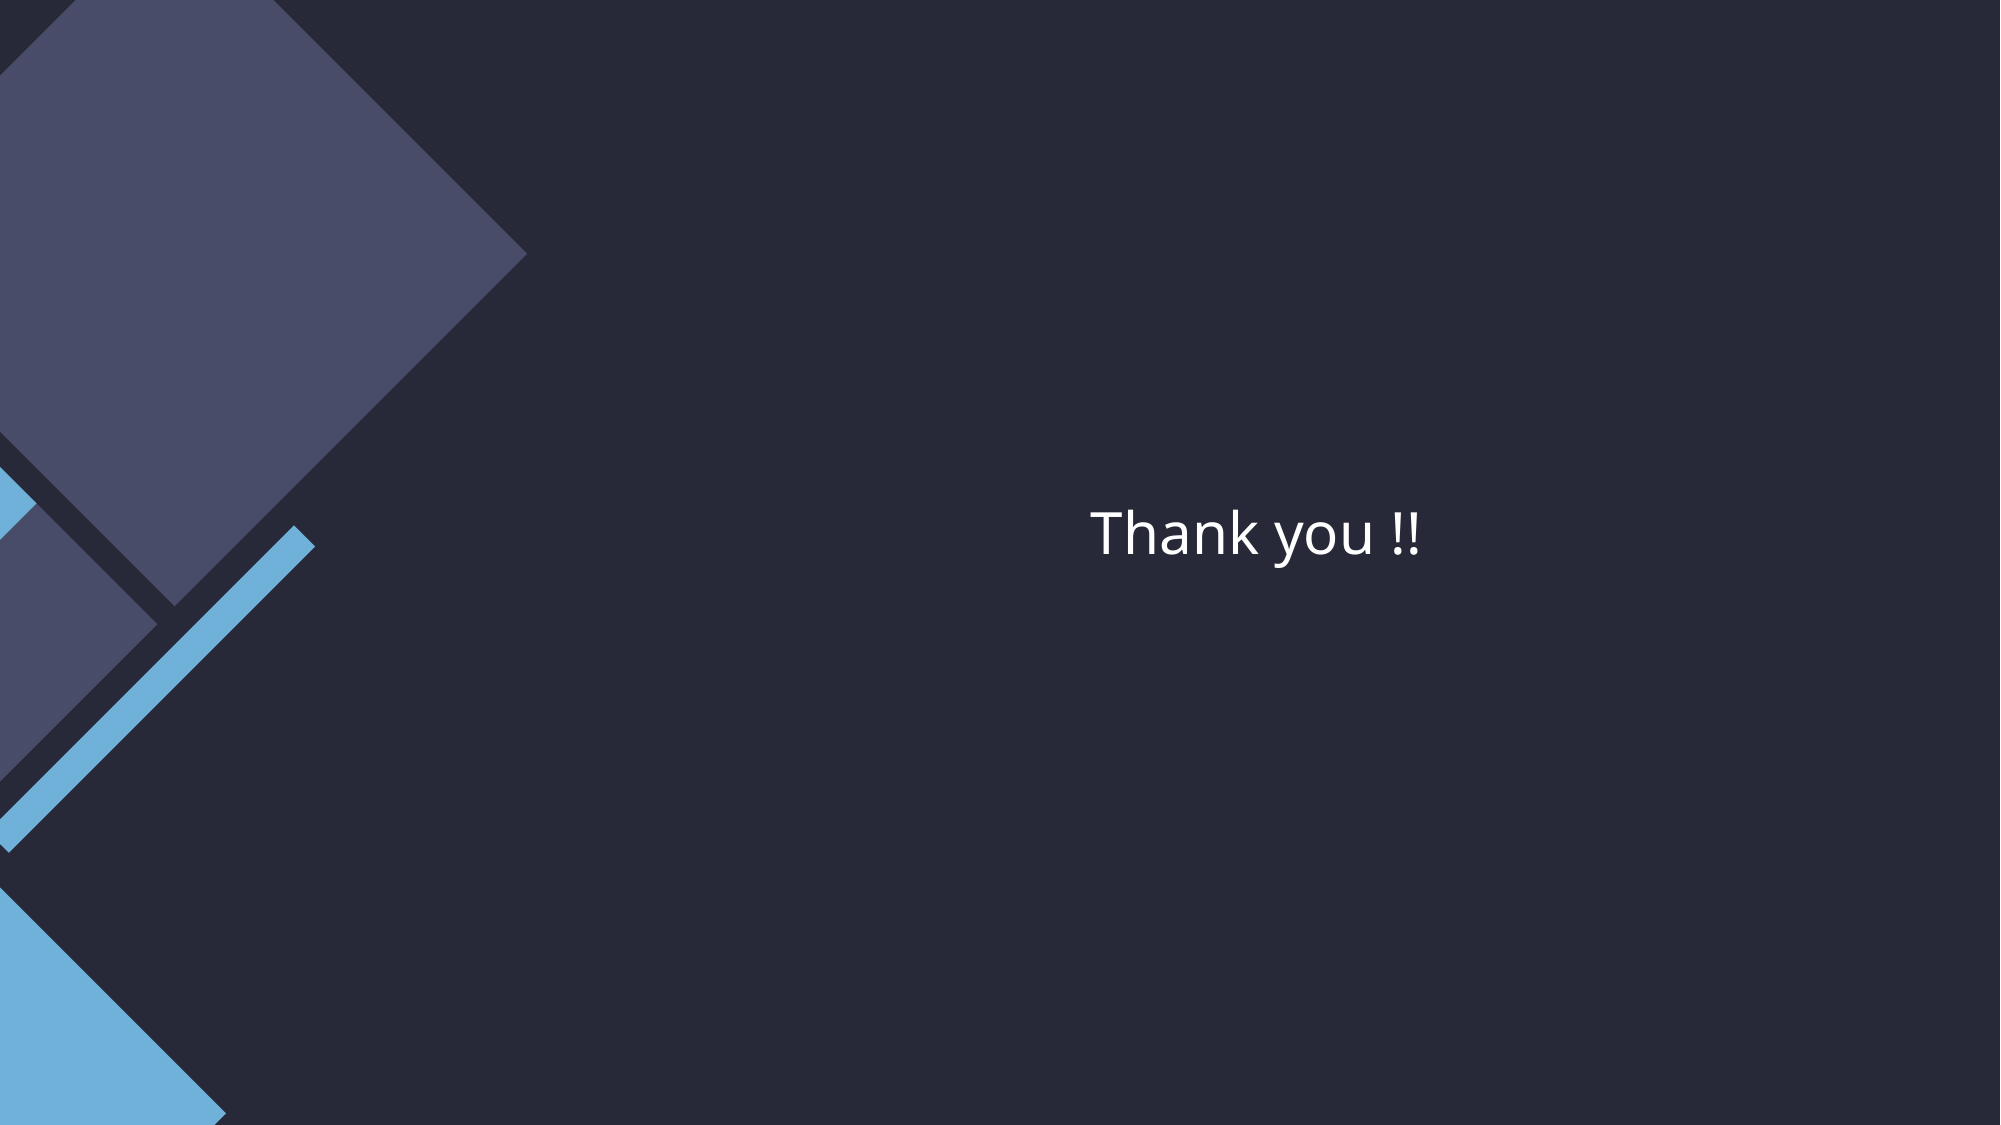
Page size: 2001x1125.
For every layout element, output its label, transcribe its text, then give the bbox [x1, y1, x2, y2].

title Thank you !! [668, 45, 1844, 1100]
